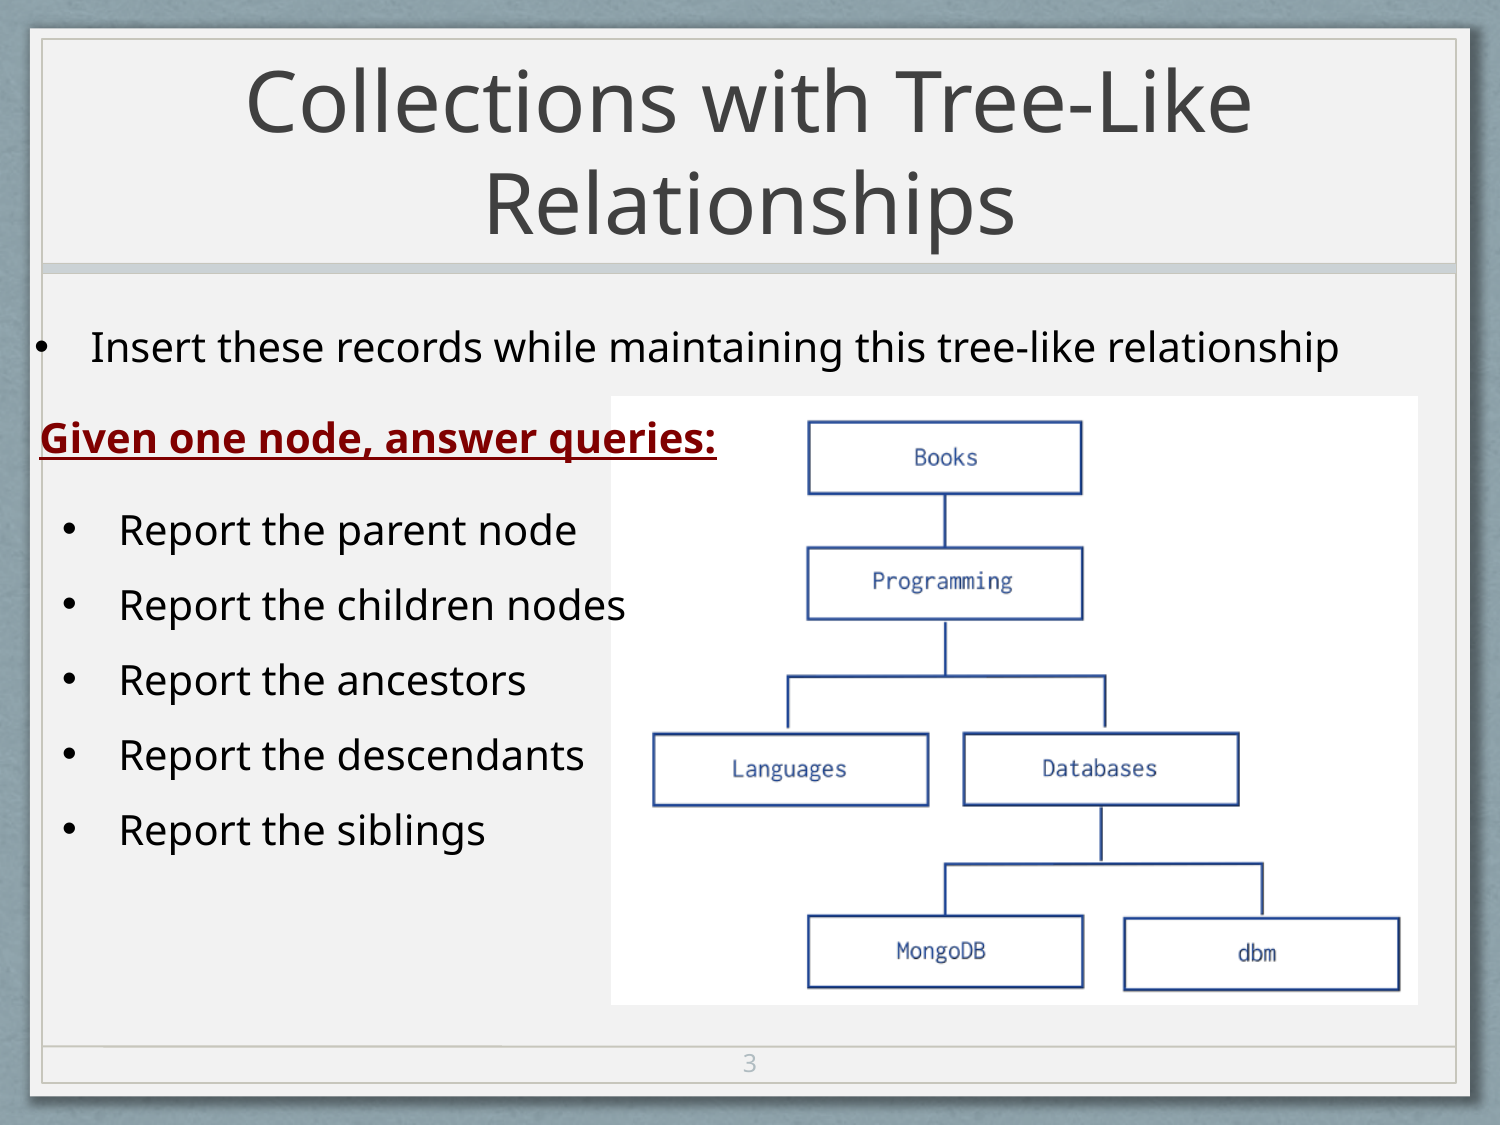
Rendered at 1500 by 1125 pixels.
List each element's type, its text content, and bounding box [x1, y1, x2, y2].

text_box Insert these records while maintaining this tree-like relationship [19, 313, 1356, 379]
slide_number 3 [687, 1042, 813, 1088]
title Collections with Tree-Like Relationships [147, 40, 1353, 260]
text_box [62, 403, 694, 937]
picture [611, 395, 1419, 1006]
